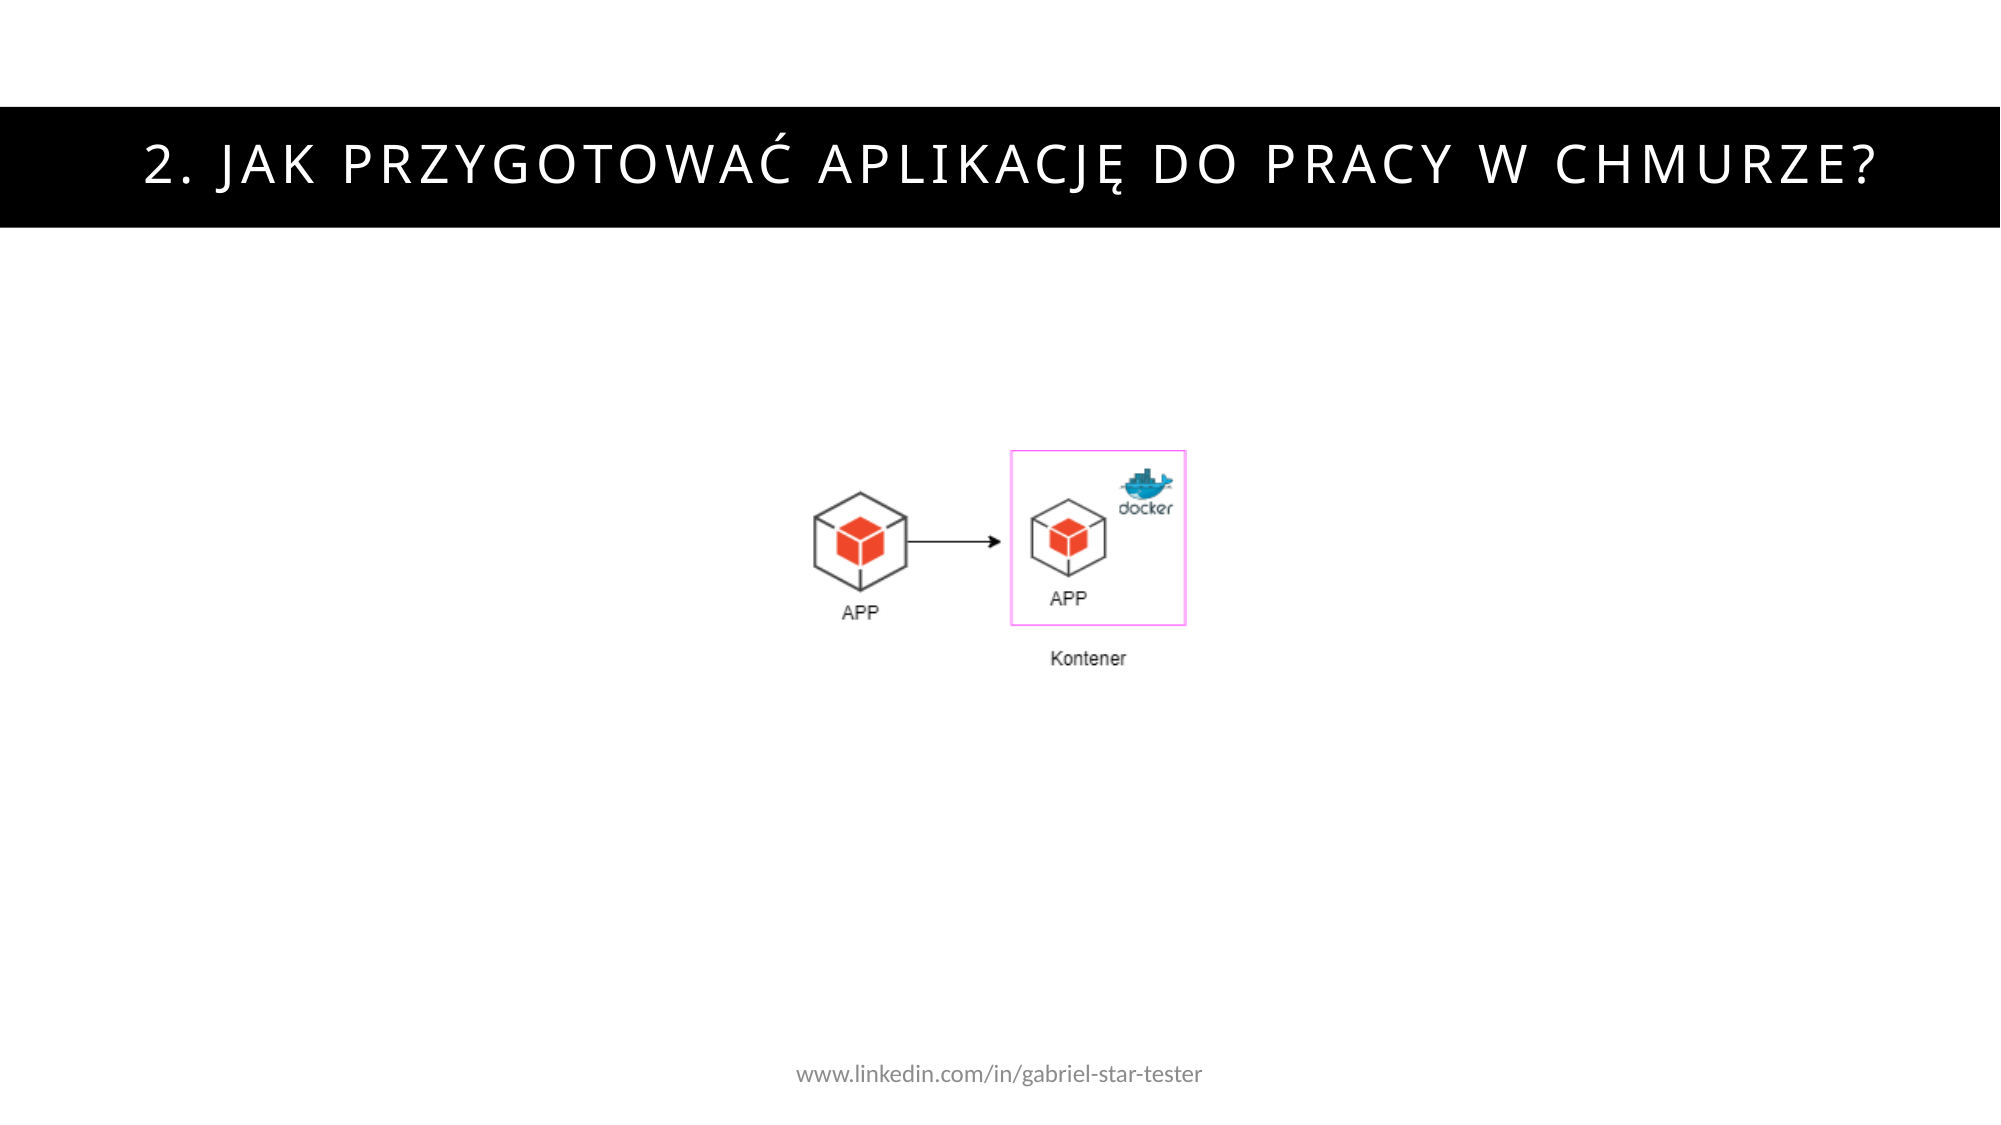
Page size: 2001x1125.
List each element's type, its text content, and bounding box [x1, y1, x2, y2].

title 2. Jak przygotować aplikację do pracy w chmurze? [91, 105, 1931, 228]
text_box [0, 106, 2000, 229]
picture [813, 450, 1187, 675]
footer www.linkedin.com/in/gabriel-star-tester [662, 1042, 1338, 1103]
